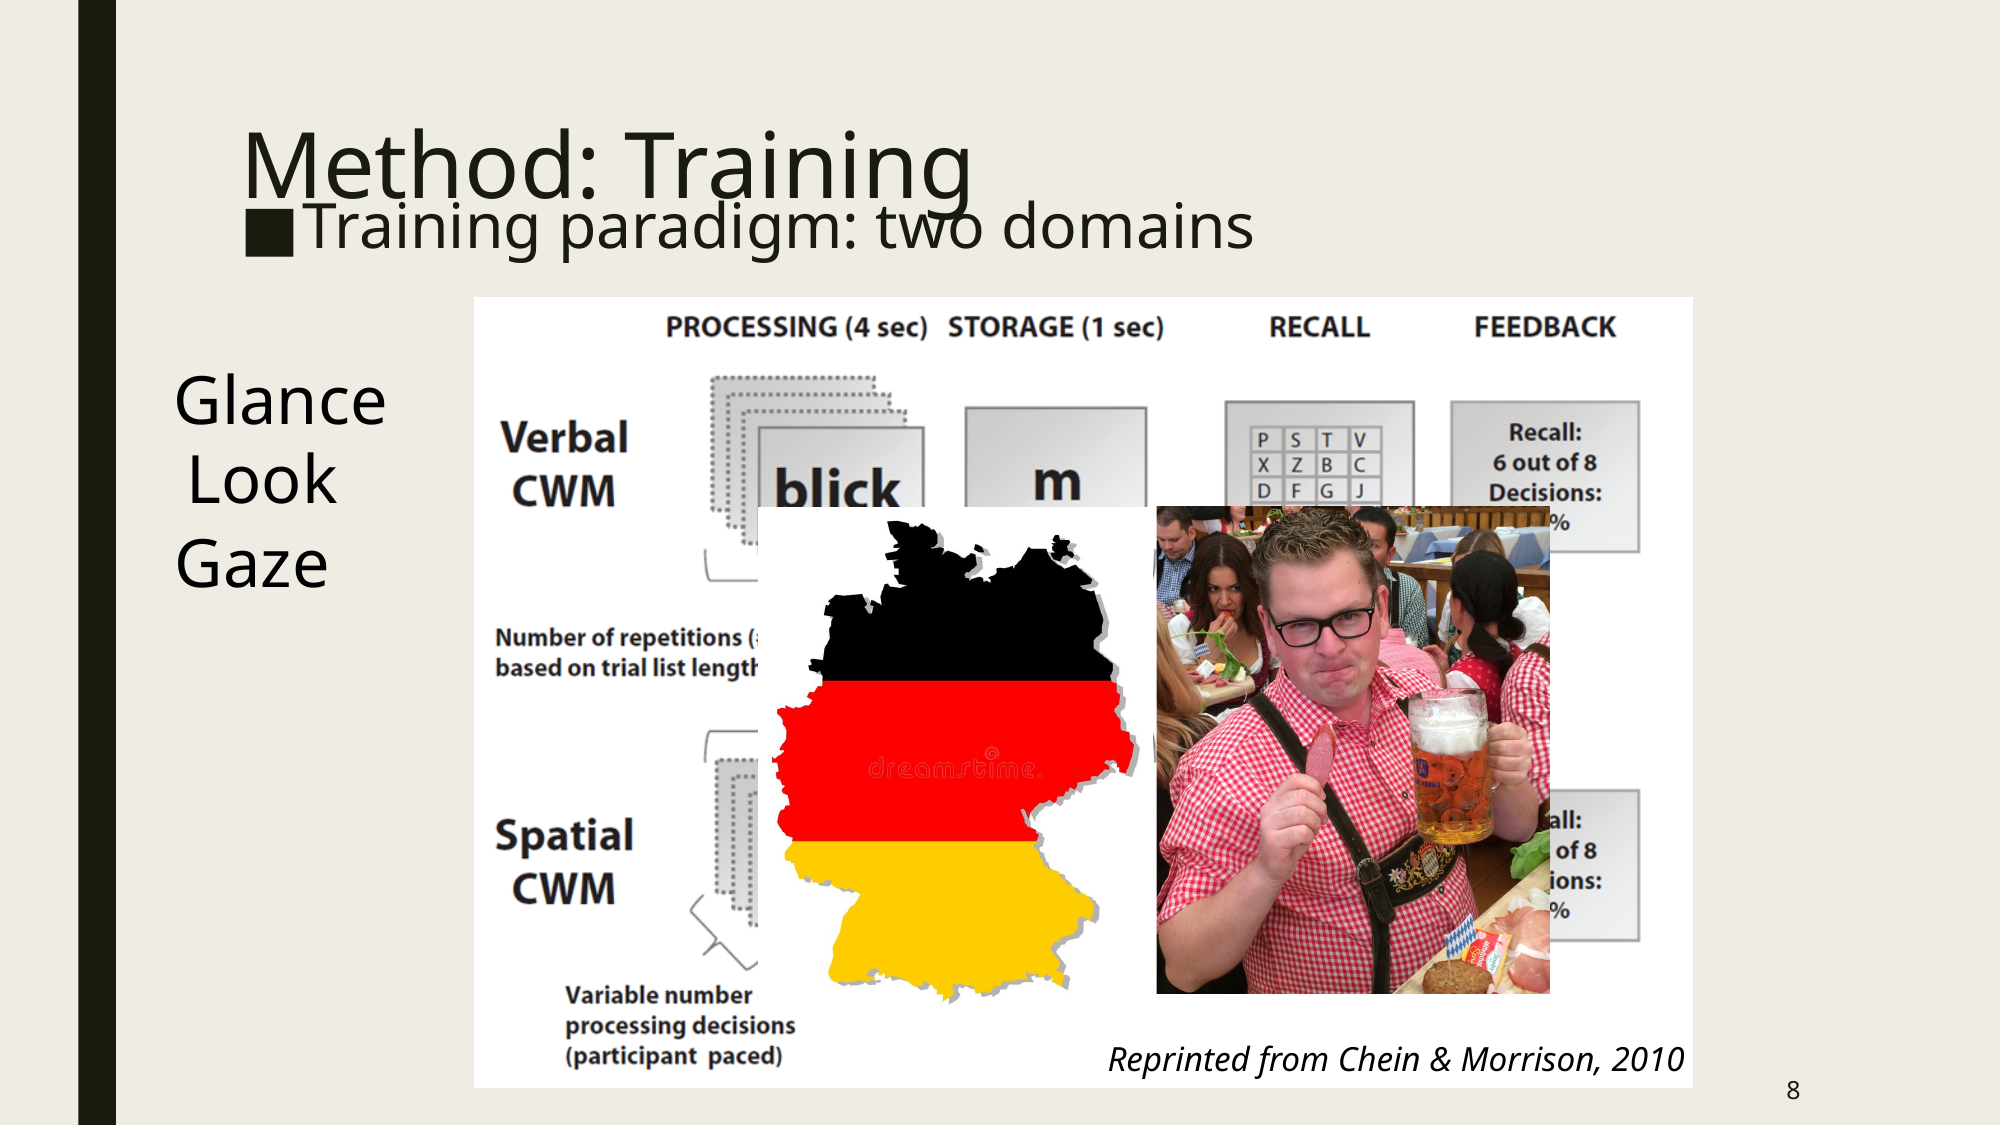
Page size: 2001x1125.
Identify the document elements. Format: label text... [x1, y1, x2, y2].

picture [474, 297, 1693, 1088]
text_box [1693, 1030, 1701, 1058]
text_box Gaze [160, 513, 345, 608]
text_box Glance [158, 350, 403, 445]
list Training paradigm: two domains [225, 184, 1800, 940]
title Method: Training [225, 112, 1800, 184]
slide_number 8 [1553, 1058, 1816, 1125]
text_box Look [171, 429, 353, 605]
